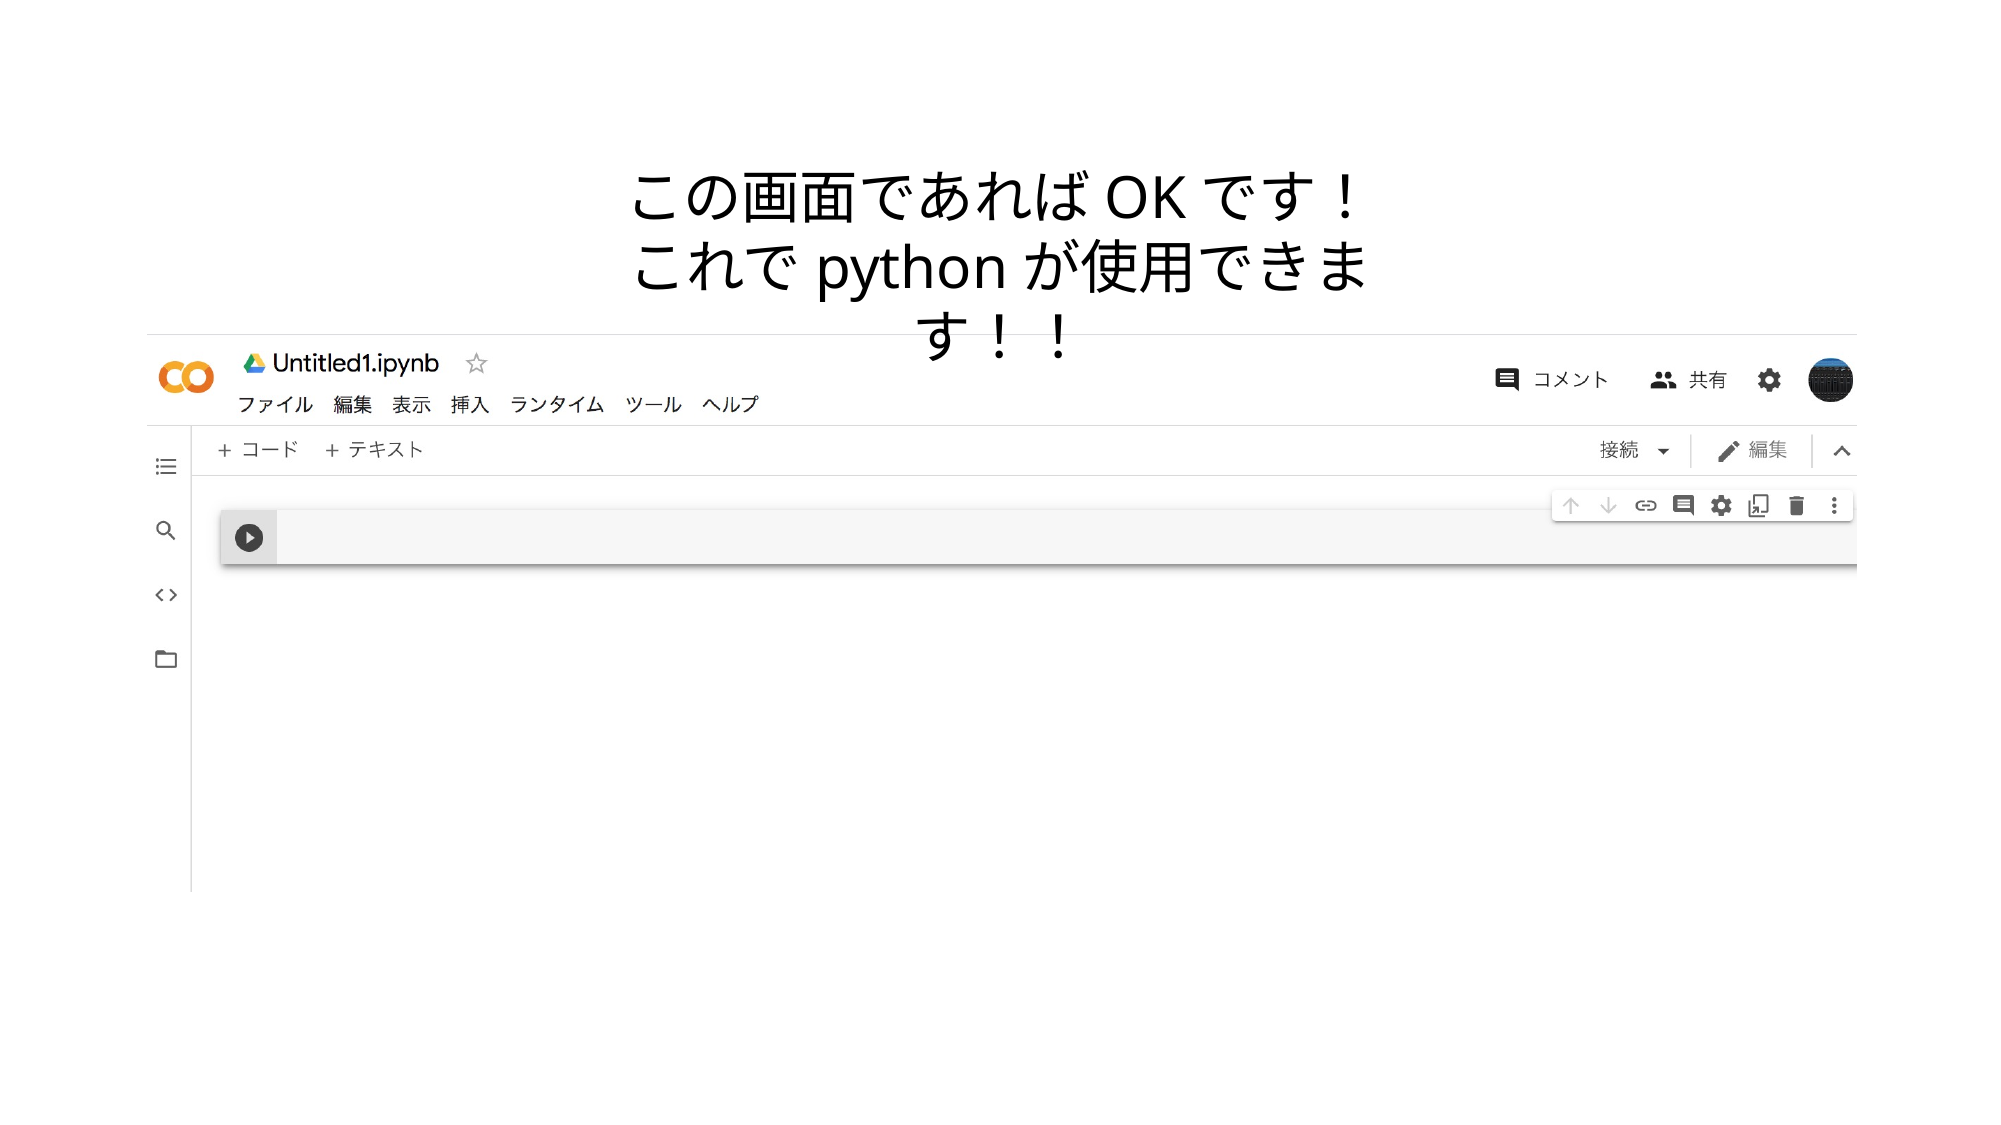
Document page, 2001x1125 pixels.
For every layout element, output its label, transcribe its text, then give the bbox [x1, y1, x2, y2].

text_box この画面であればOKです！ これでpythonが使用できます！！ [527, 152, 1473, 328]
picture [147, 328, 1857, 892]
